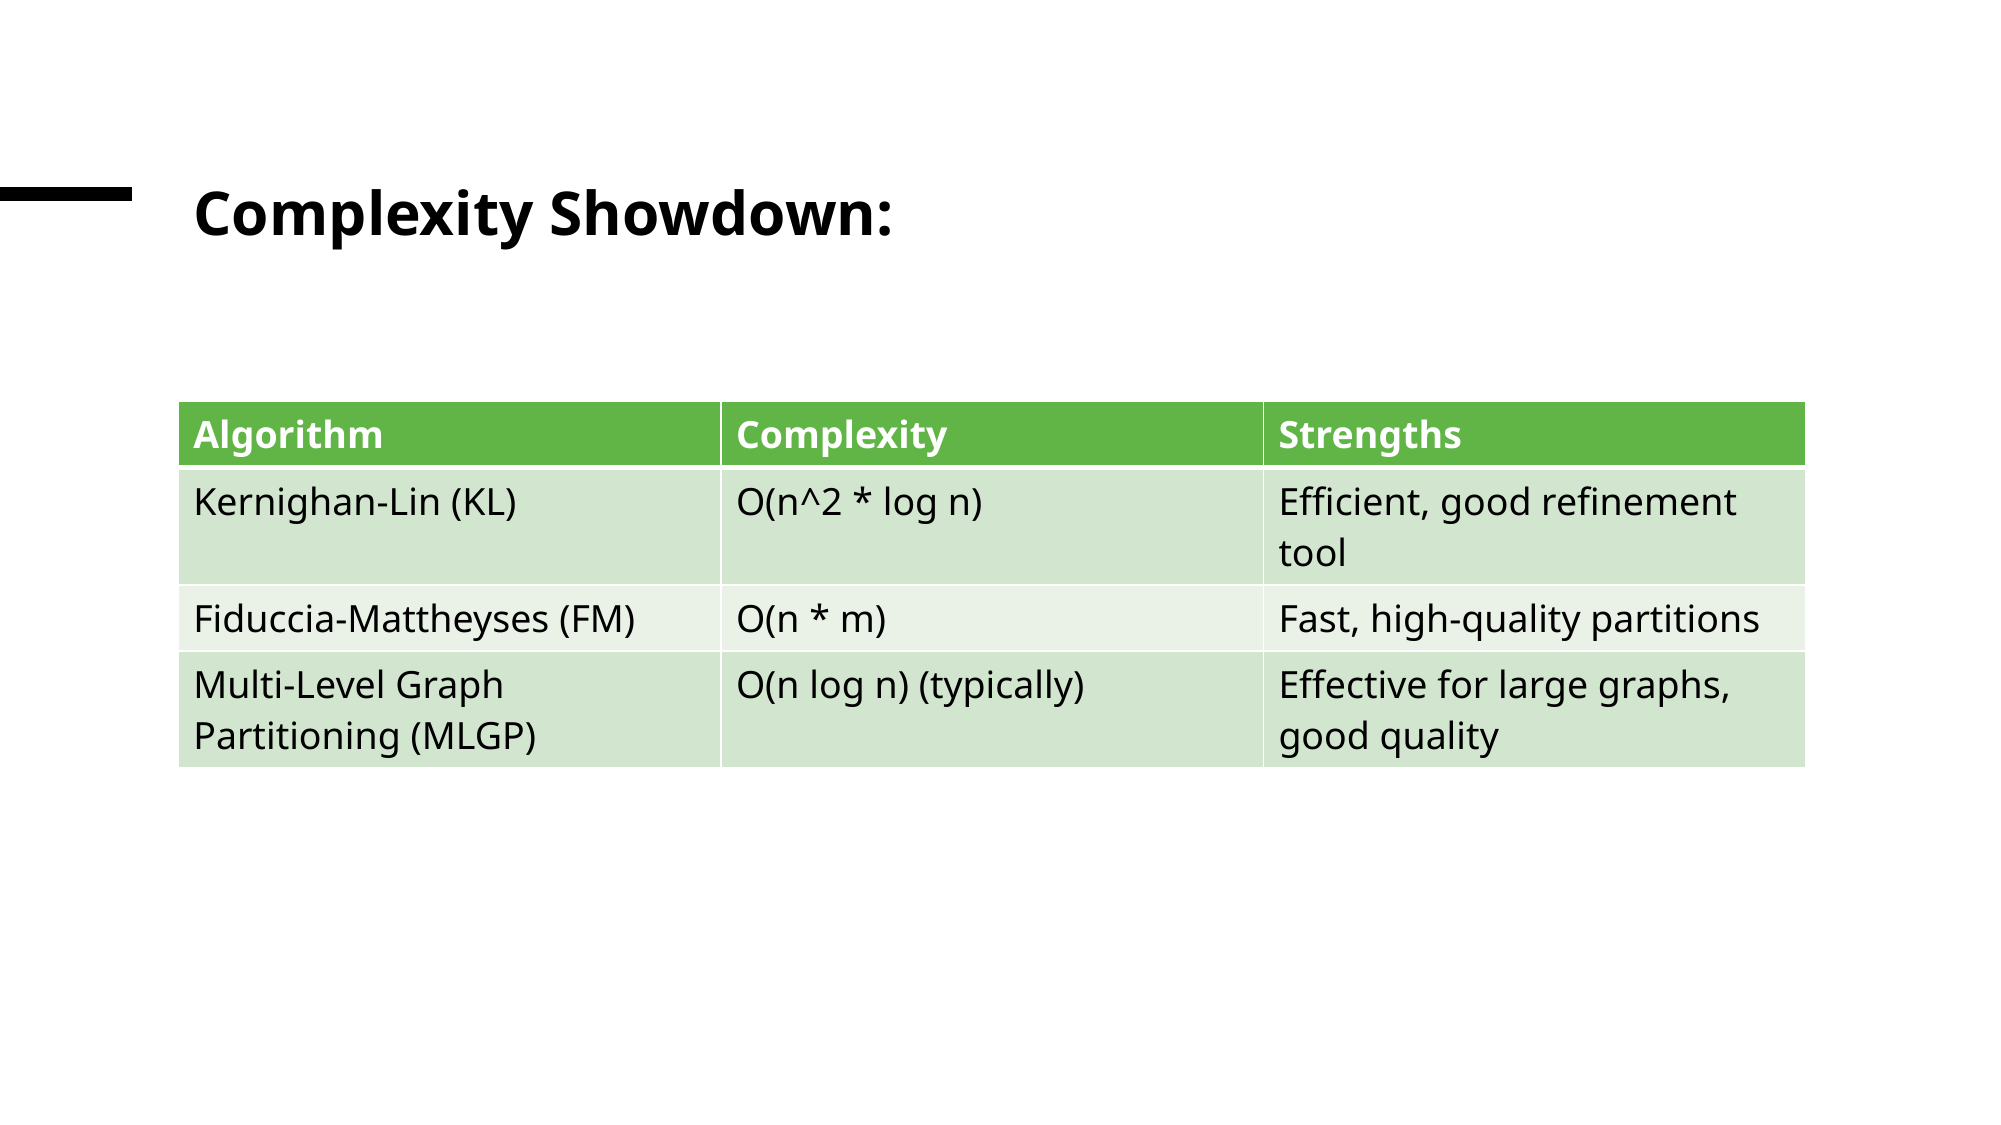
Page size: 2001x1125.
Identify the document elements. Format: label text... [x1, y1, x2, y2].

table_cell Multi-Level Graph Partitioning (MLGP) [179, 652, 720, 767]
table_header Strengths [1264, 402, 1805, 465]
table_cell O(n log n) (typically) [722, 652, 1263, 767]
table_cell O(n^2 * log n) [722, 470, 1263, 584]
title Complexity Showdown: [178, 178, 1807, 392]
table_header Algorithm [179, 402, 720, 465]
table_cell Kernighan-Lin (KL) [179, 470, 720, 584]
table_cell Effective for large graphs, good quality [1264, 652, 1805, 767]
table_cell Fiduccia-Mattheyses (FM) [179, 586, 720, 650]
table_cell Efficient, good refinement tool [1264, 470, 1805, 584]
table_header Complexity [722, 402, 1263, 465]
table_cell O(n * m) [722, 586, 1263, 650]
table_cell Fast, high-quality partitions [1264, 586, 1805, 650]
